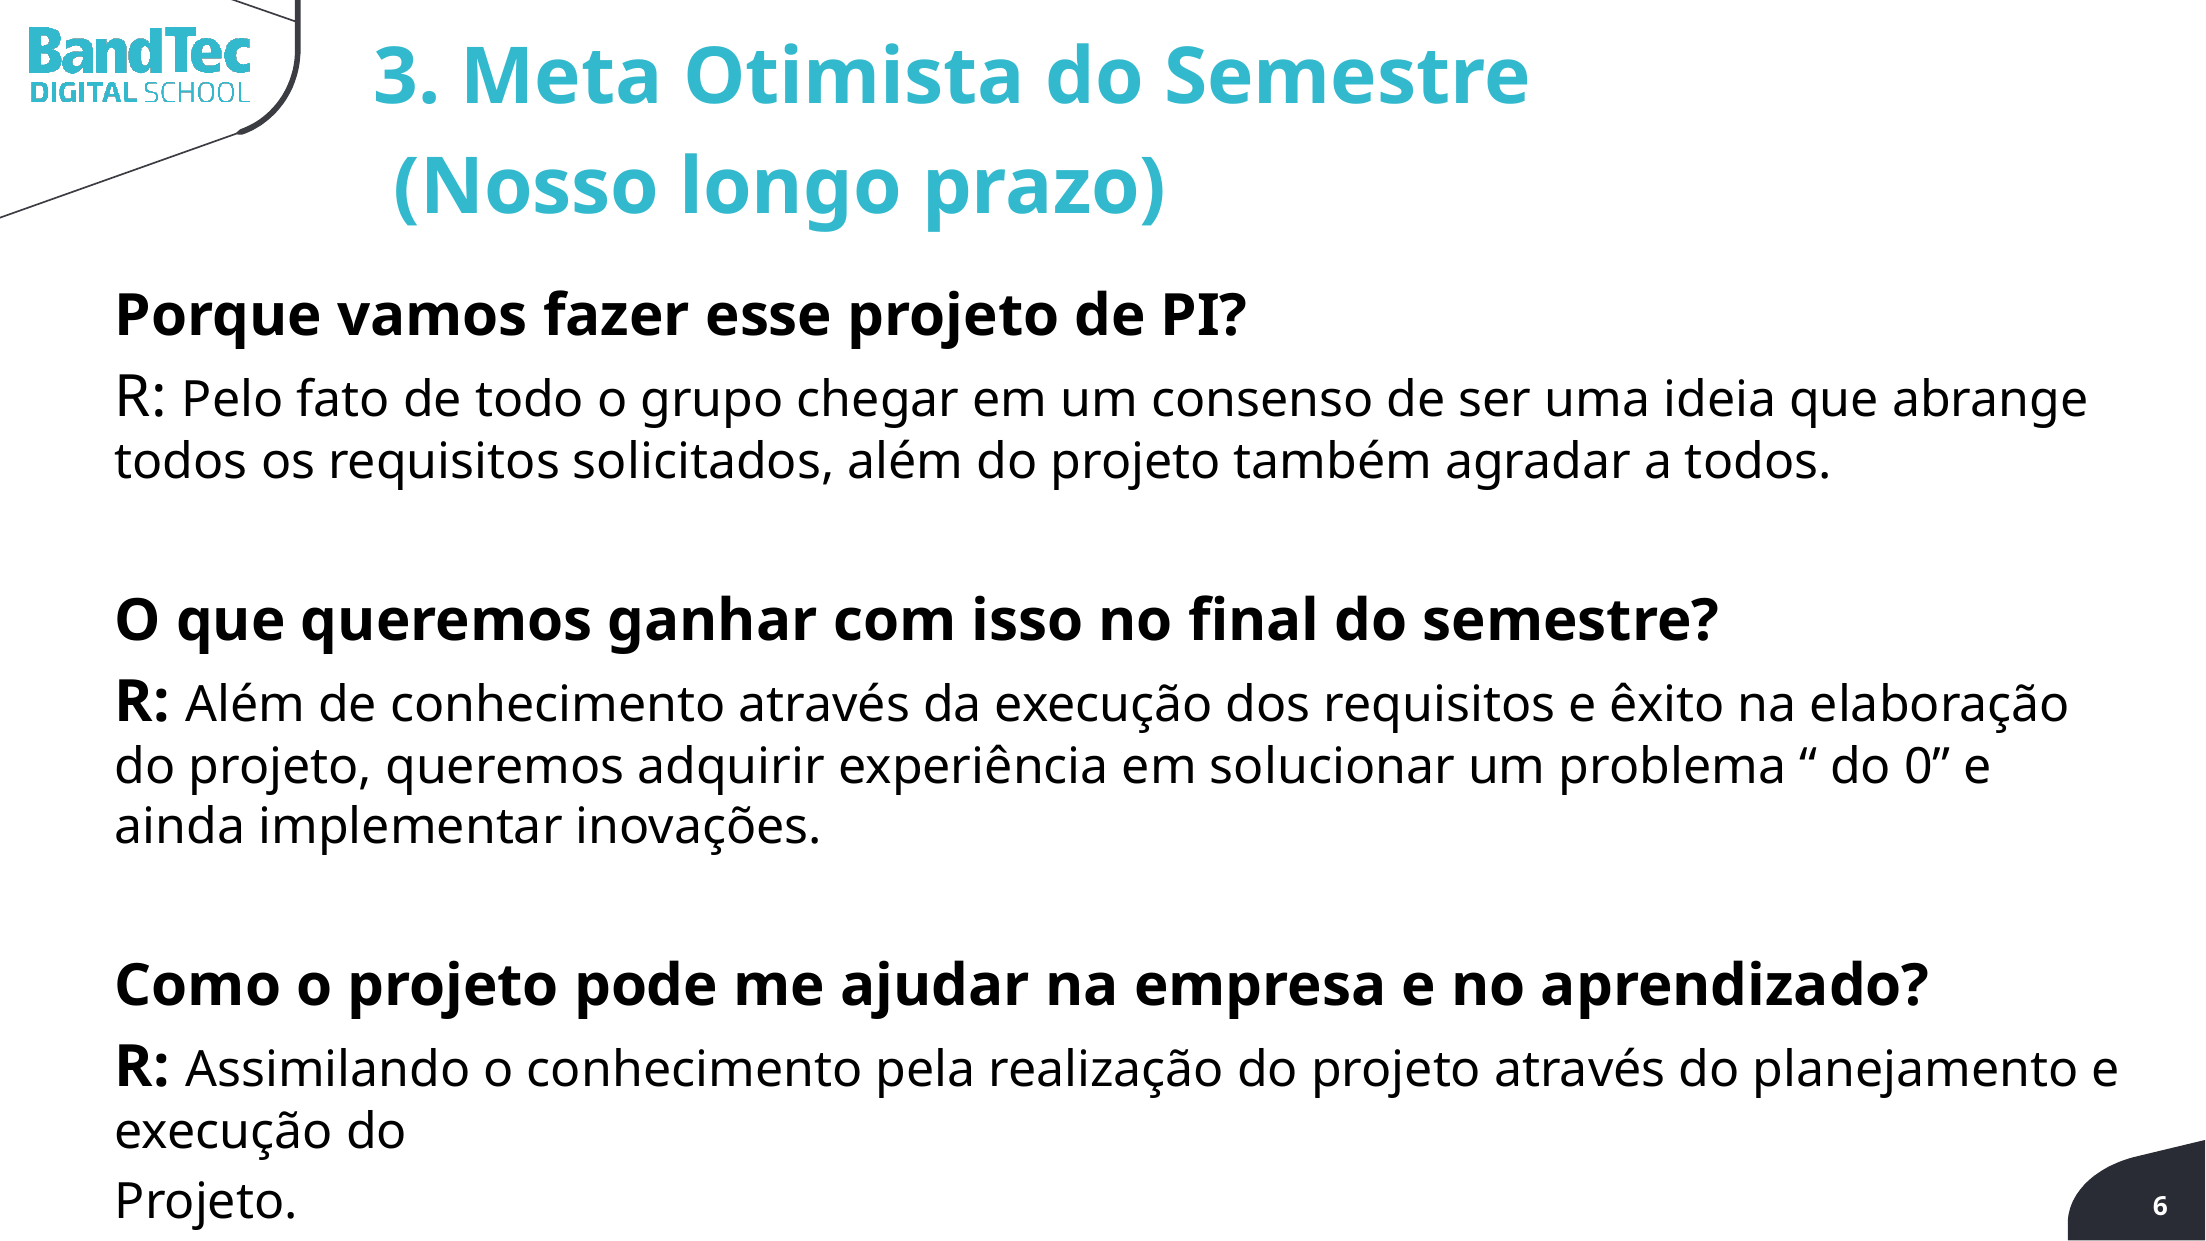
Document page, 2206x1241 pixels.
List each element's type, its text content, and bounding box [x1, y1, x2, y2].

list 3. Meta Otimista do Semestre (Nosso longo prazo) [358, 17, 2206, 144]
slide_number 6 [2067, 1186, 2172, 1223]
list Porque vamos fazer esse projeto de PI? R: Pelo fato de todo o grupo chegar em um consenso de ser uma ideia que abrange todos os requisitos solicitados, além do projeto também agradar a todos. O que queremos ganhar com isso no final do semestre? R: Além de conhecimento através da execução dos requisitos e êxito na elaboração do projeto, queremos adquirir experiência em solucionar um problema “ do 0” e ainda implementar inovações. Como o projeto pode me ajudar na empresa e no aprendizado? R: Assimilando o conhecimento pela realização do projeto através do planejamento e execução do Projeto. [100, 269, 2143, 1174]
picture [29, 27, 250, 110]
